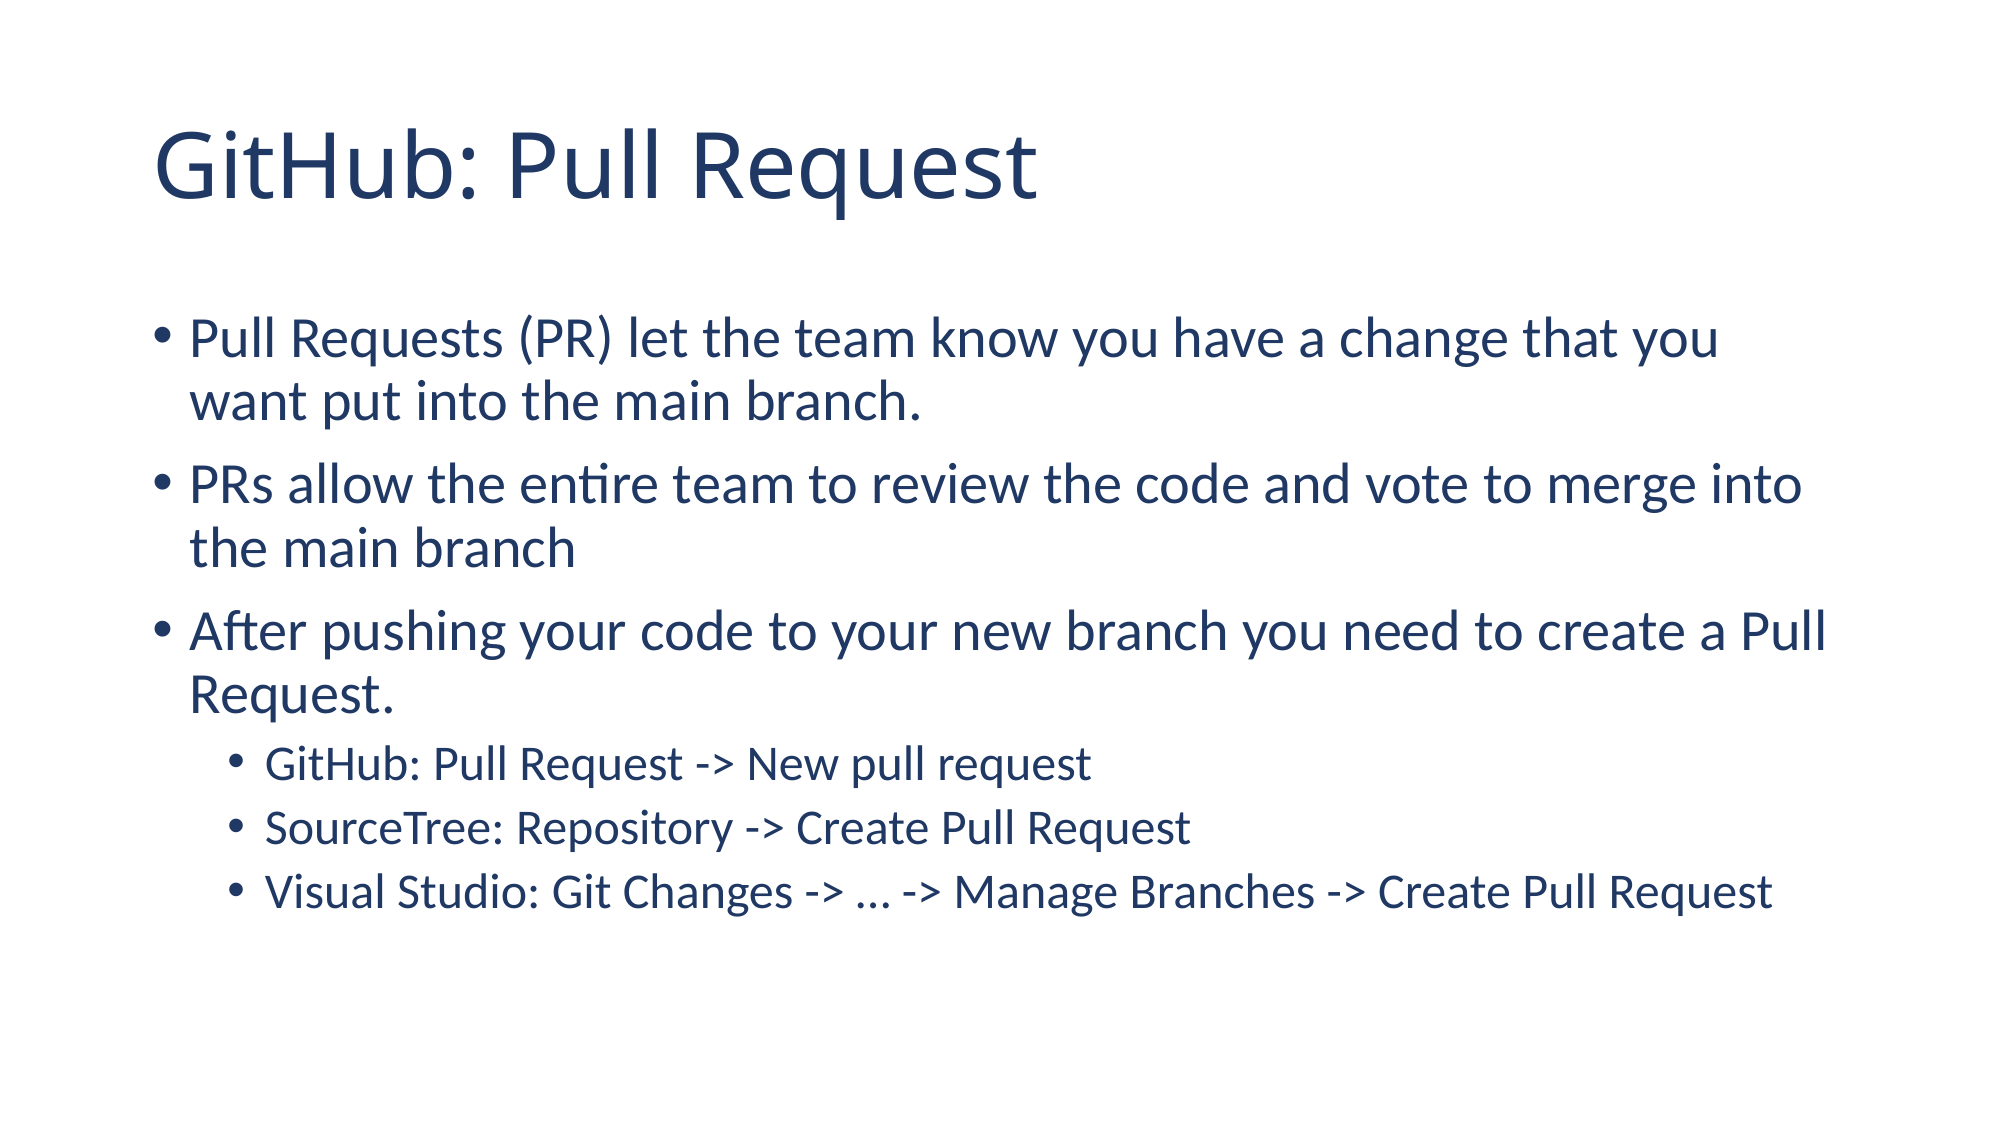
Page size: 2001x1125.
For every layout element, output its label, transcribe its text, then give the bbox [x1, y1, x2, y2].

title GitHub: Pull Request [137, 59, 1863, 278]
list Pull Requests (PR) let the team know you have a change that you want put into the main branch. PRs allow the entire team to review the code and vote to merge into the main branch After pushing your code to your new branch you need to create a Pull Request. GitHub: Pull Request -> New pull request SourceTree: Repository -> Create Pull Request Visual Studio: Git Changes -> … -> Manage Branches -> Create Pull Request [137, 299, 1863, 1014]
